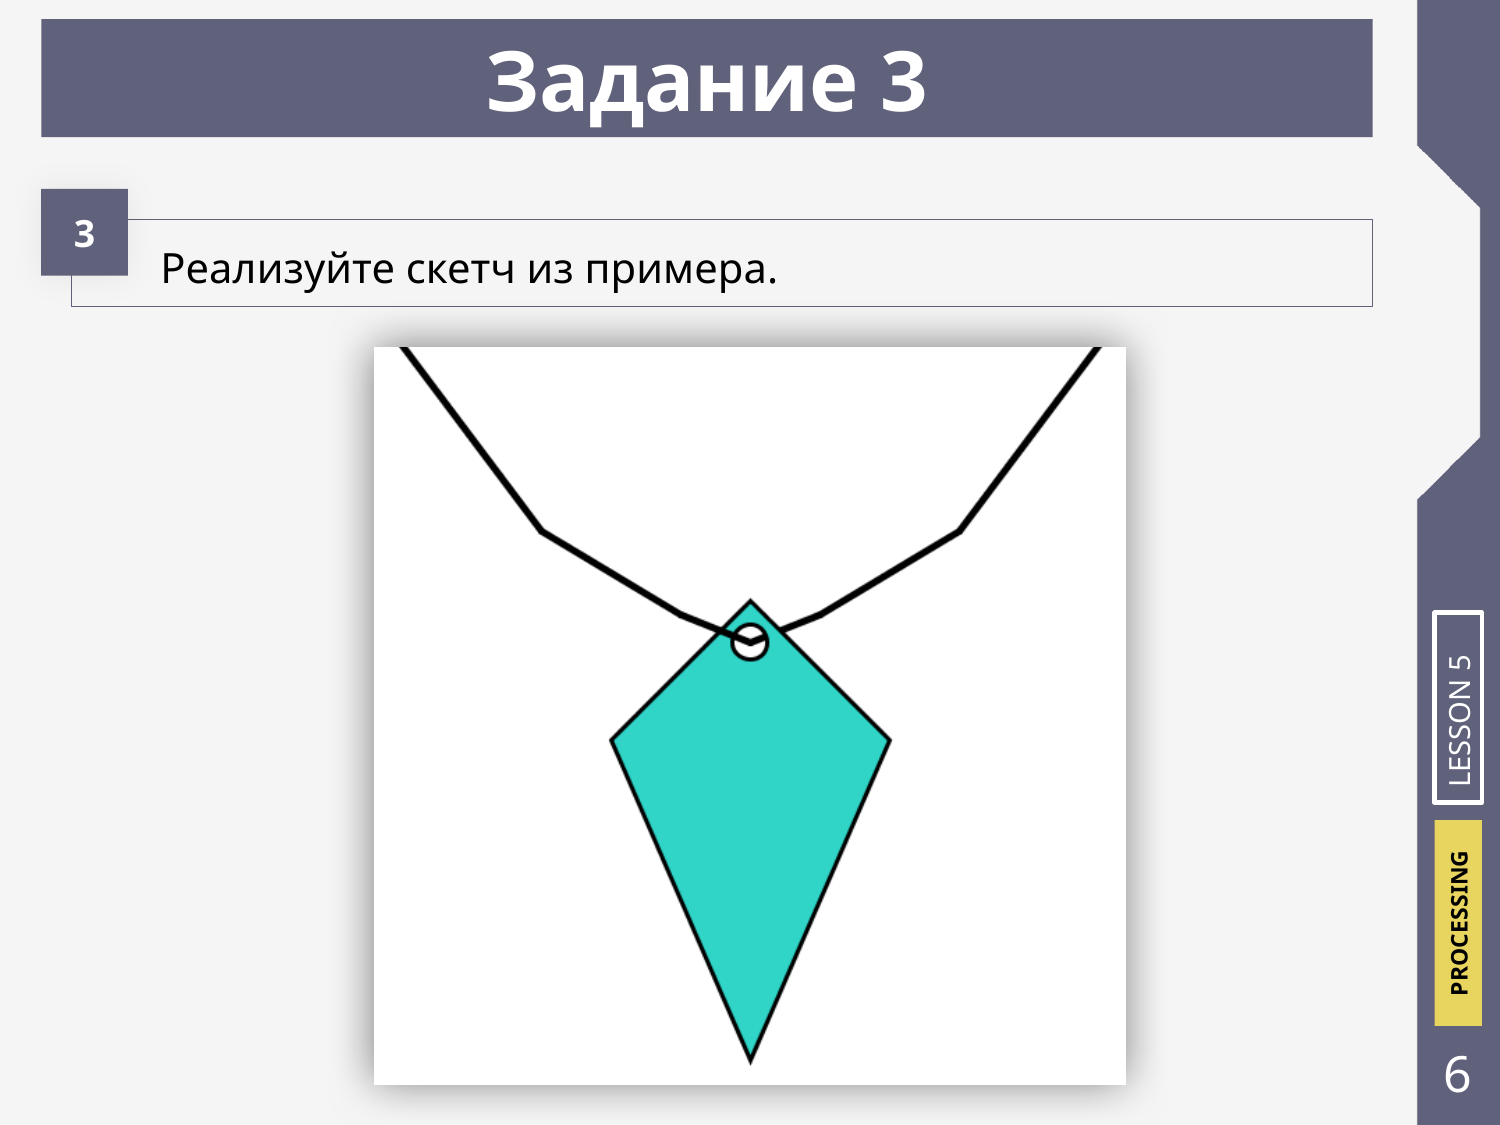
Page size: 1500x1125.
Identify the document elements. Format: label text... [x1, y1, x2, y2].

title Задание 3 [41, 19, 1373, 138]
list LESSON 5 [1432, 610, 1484, 805]
slide_number ‹#› [1401, 1029, 1500, 1125]
picture [0, 0, 1500, 1125]
text_box 3 [41, 188, 128, 276]
text_box Реализуйте скетч из примера. [71, 219, 1373, 307]
